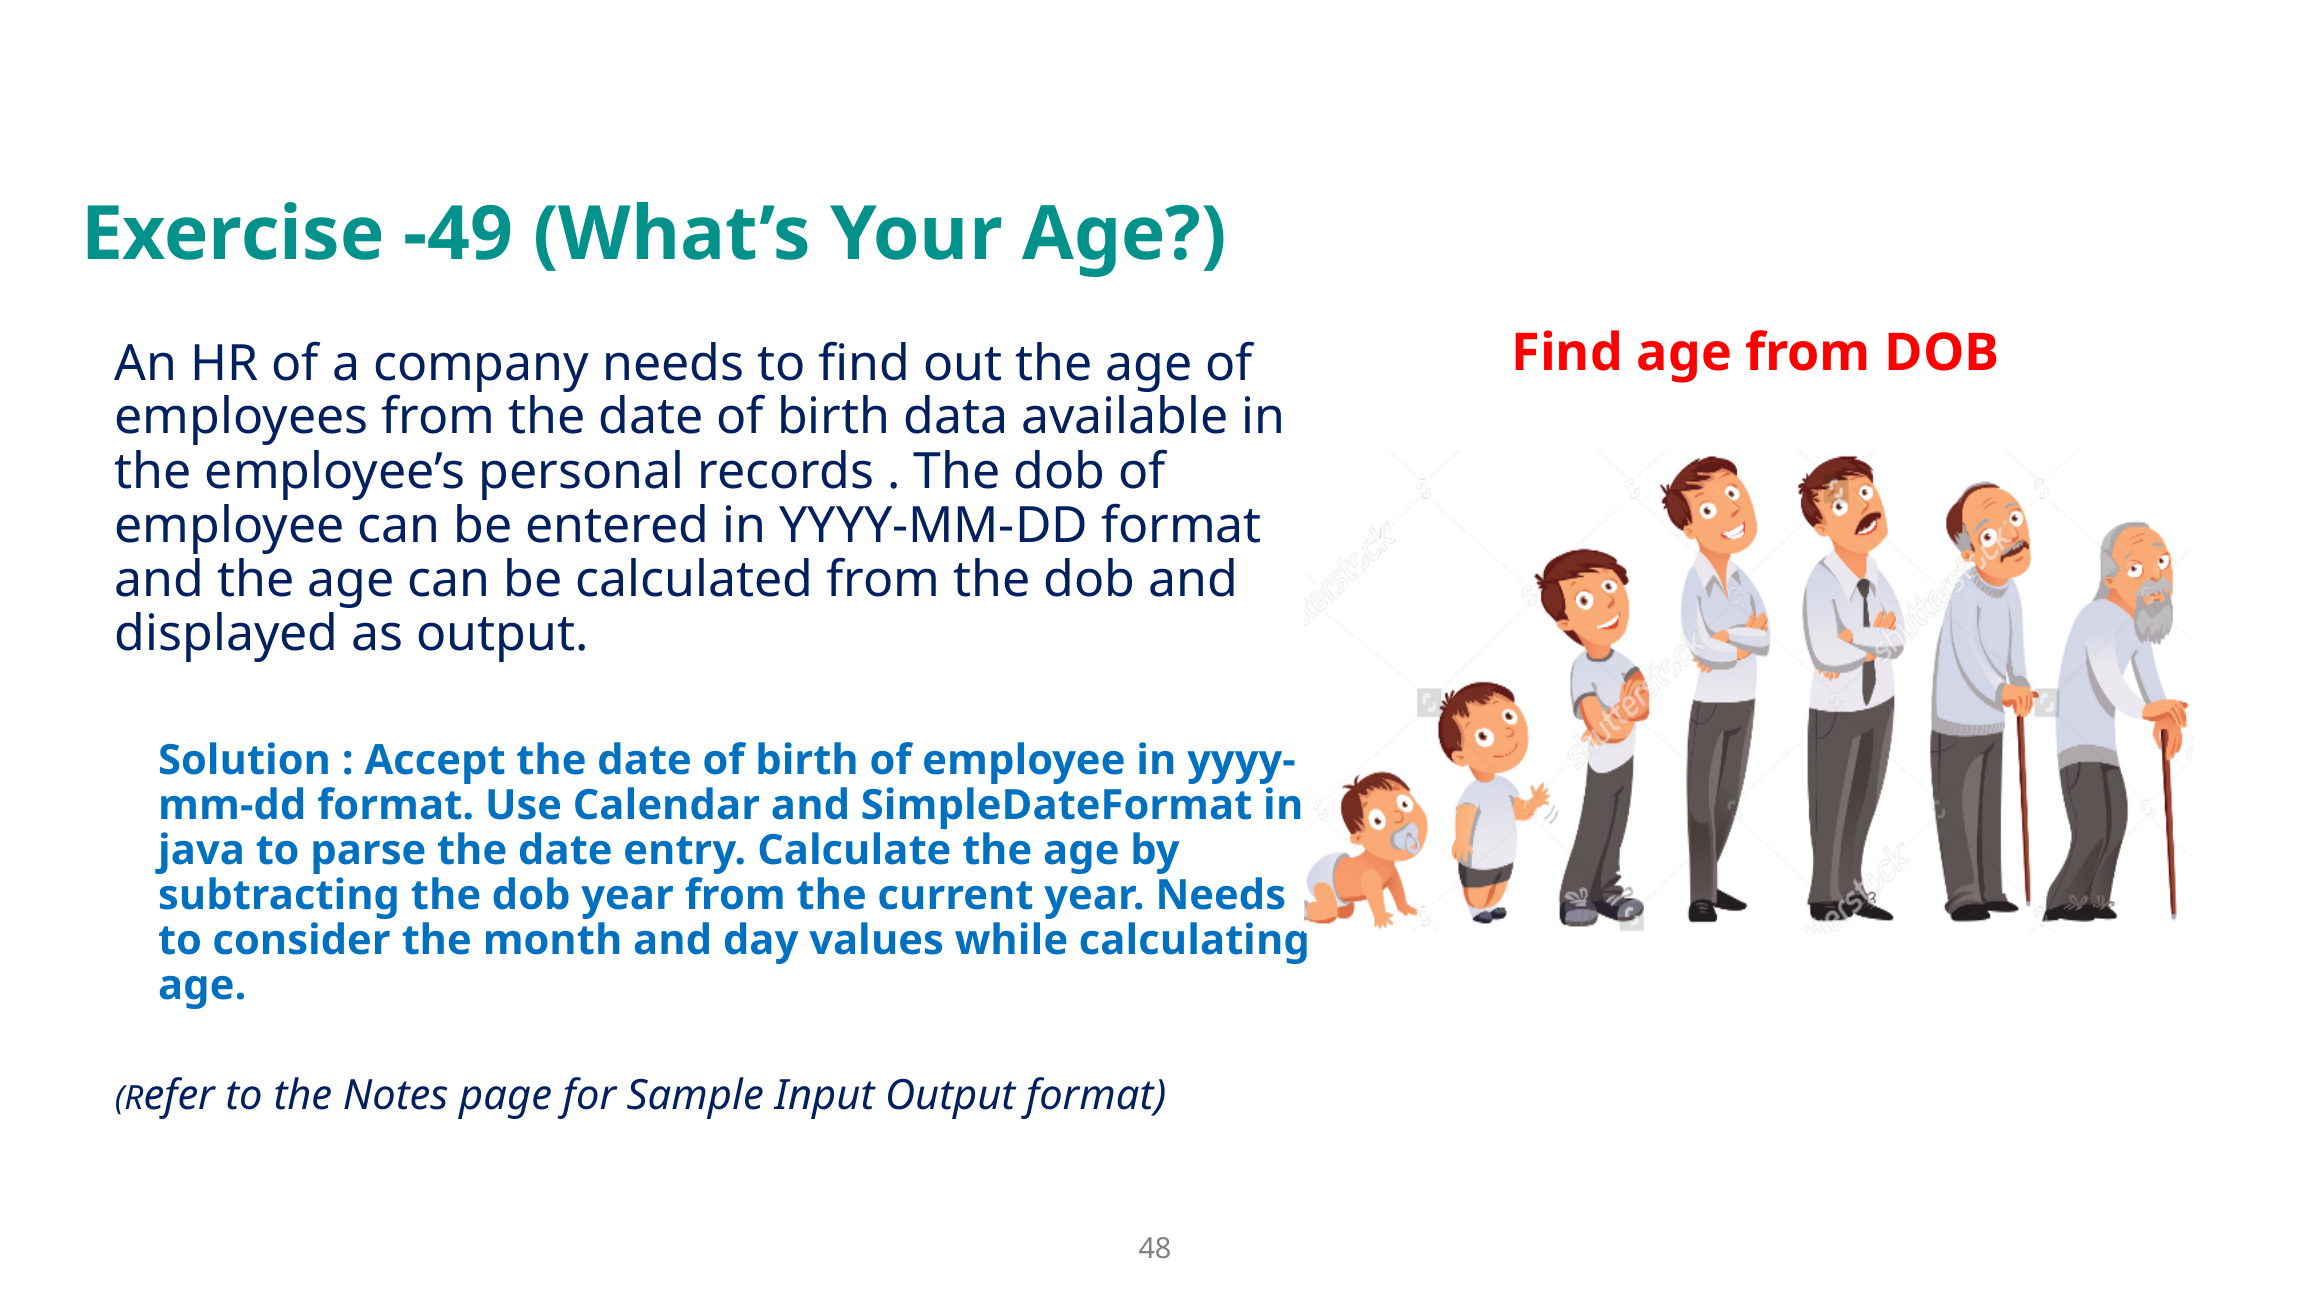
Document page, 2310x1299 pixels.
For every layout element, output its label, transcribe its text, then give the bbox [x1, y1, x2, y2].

list An HR of a company needs to find out the age of employees from the date of birth data available in the employee’s personal records . The dob of employee can be entered in YYYY-MM-DD format and the age can be calculated from the dob and displayed as output. Solution : Accept the date of birth of employee in yyyy-mm-dd format. Use Calendar and SimpleDateFormat in java to parse the date entry. Calculate the age by subtracting the dob year from the current year. Needs to consider the month and day values while calculating age. (Refer to the Notes page for Sample Input Output format) [100, 329, 1343, 1196]
picture [1304, 449, 2193, 933]
title Exercise -49 (What’s Your Age?) [66, 186, 1743, 245]
text_box Find age from DOB [1496, 311, 2015, 389]
